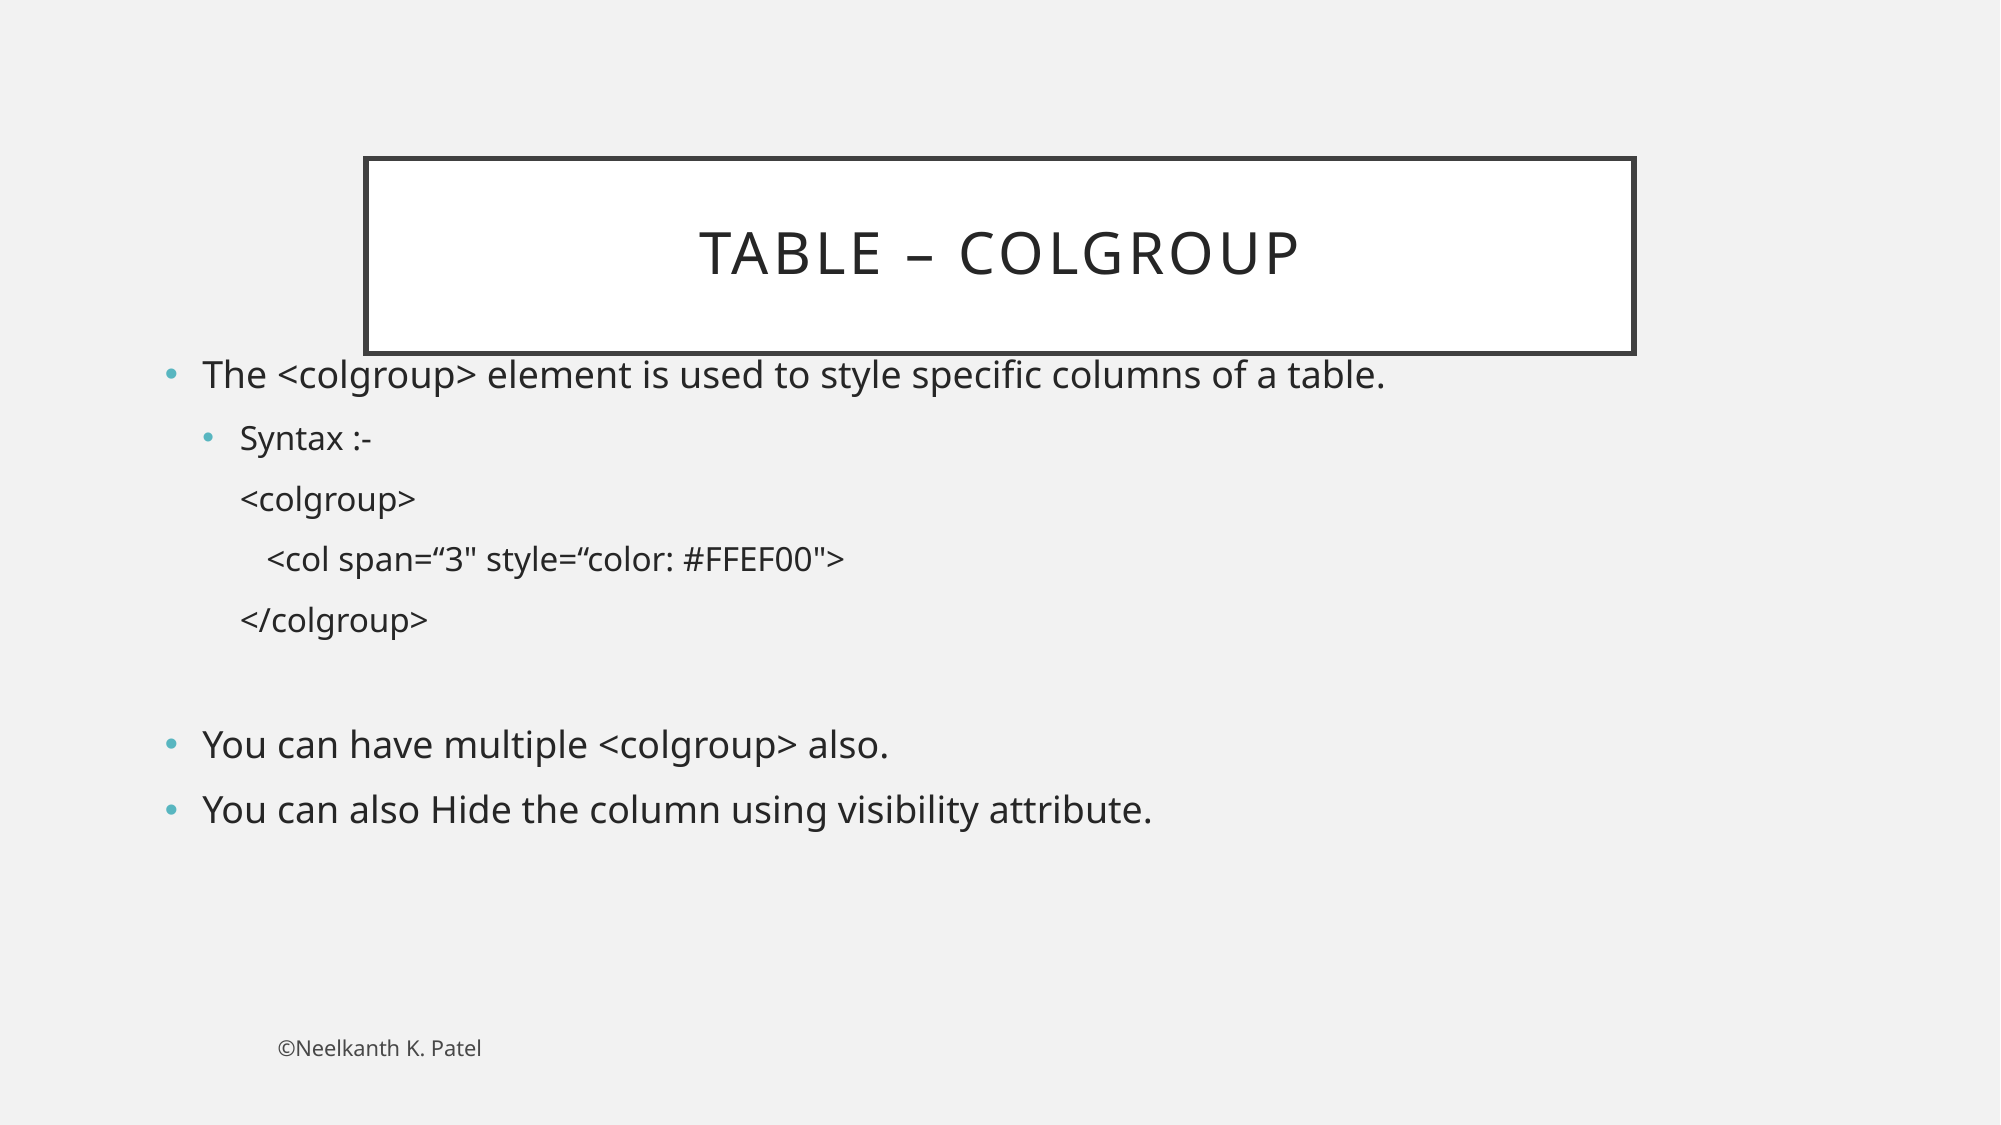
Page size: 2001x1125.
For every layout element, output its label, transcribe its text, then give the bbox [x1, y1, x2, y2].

list The <colgroup> element is used to style specific columns of a table. Syntax :- <colgroup> <col span=“3" style=“color: #FFEF00"> </colgroup> You can have multiple <colgroup> also. You can also Hide the column using visibility attribute. [149, 343, 1849, 955]
title Table – Colgroup [363, 156, 1637, 343]
footer ©Neelkanth K. Patel [262, 1023, 1231, 1076]
